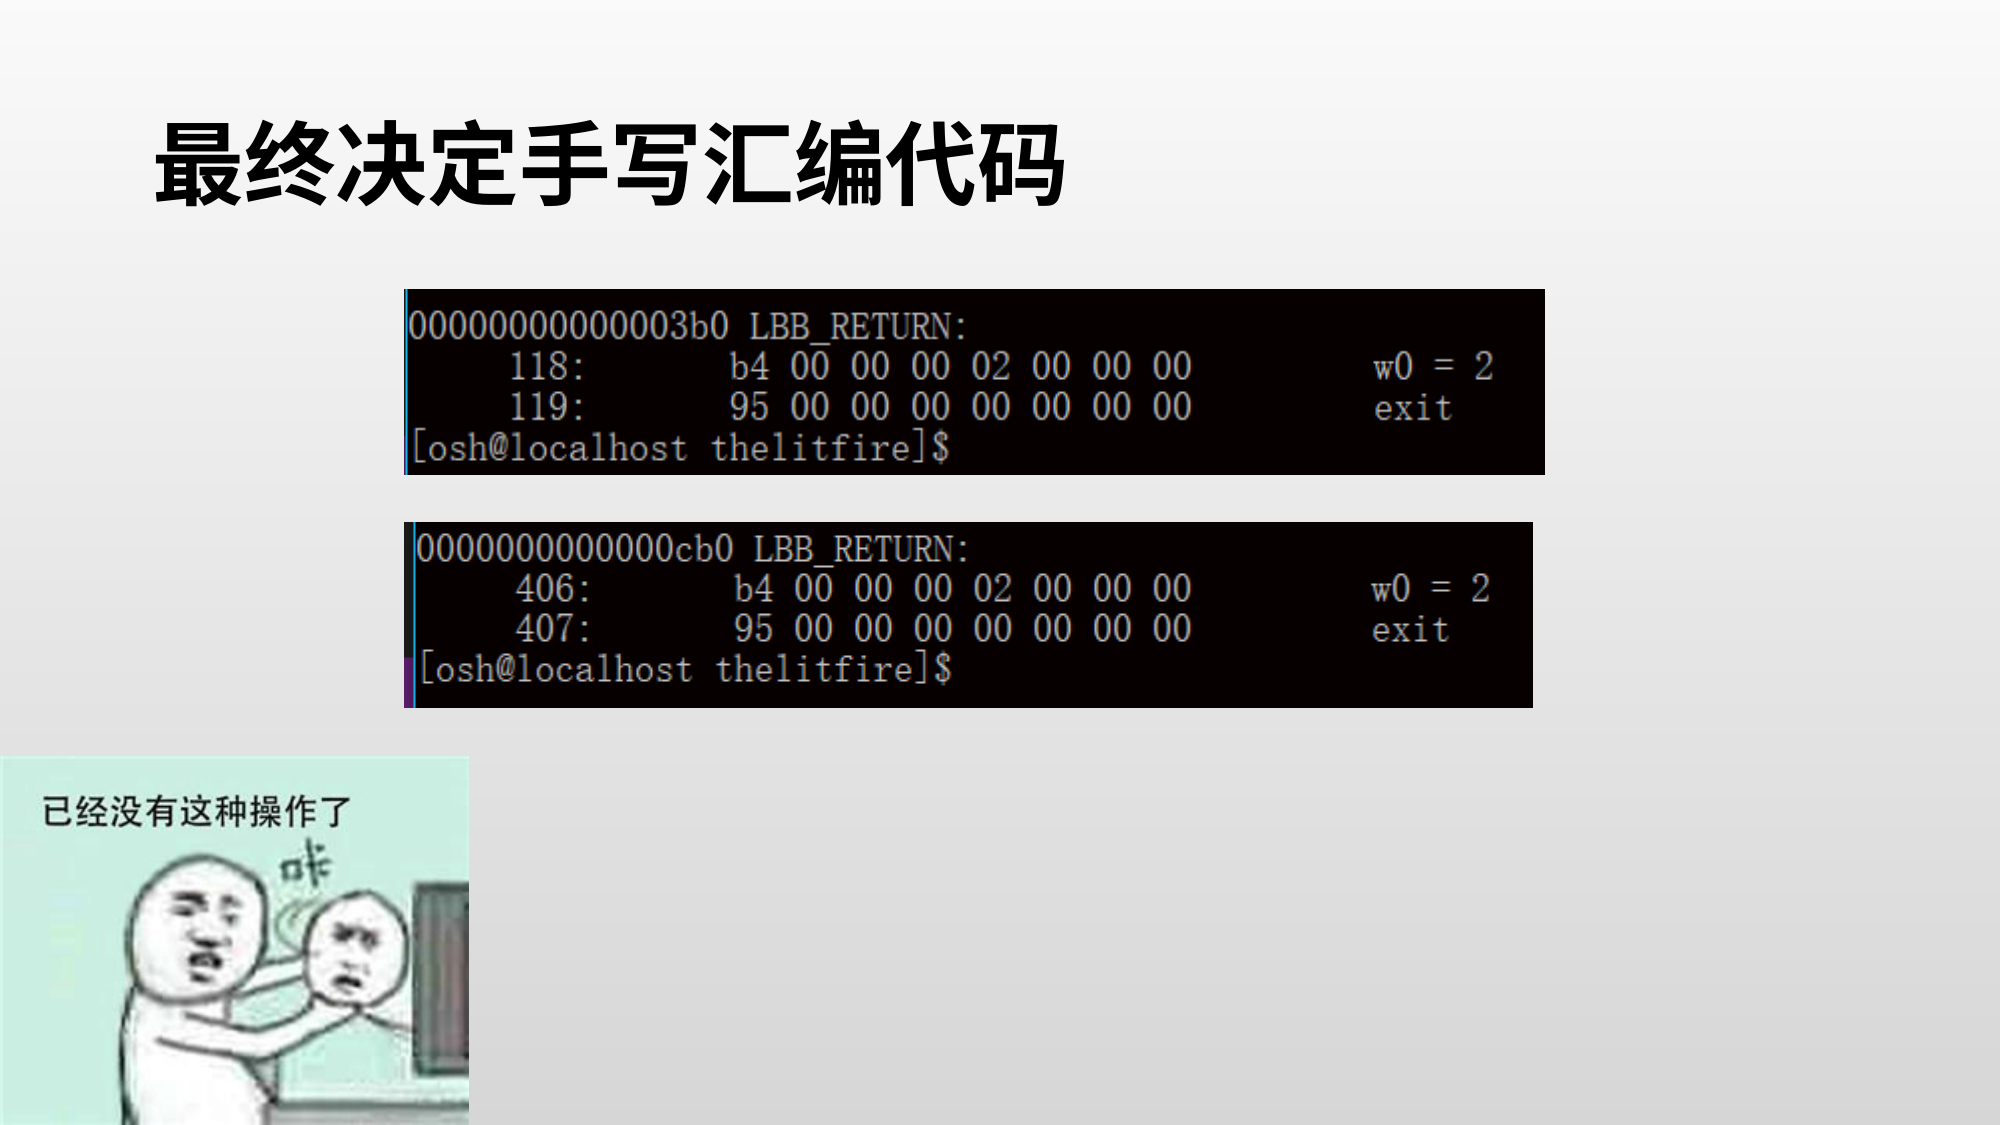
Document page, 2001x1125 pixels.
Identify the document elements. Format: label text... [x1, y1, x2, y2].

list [403, 289, 1545, 475]
picture [0, 756, 469, 1125]
picture [416, 522, 1533, 708]
title 最终决定手写汇编代码 [137, 59, 1863, 278]
picture [404, 522, 413, 708]
